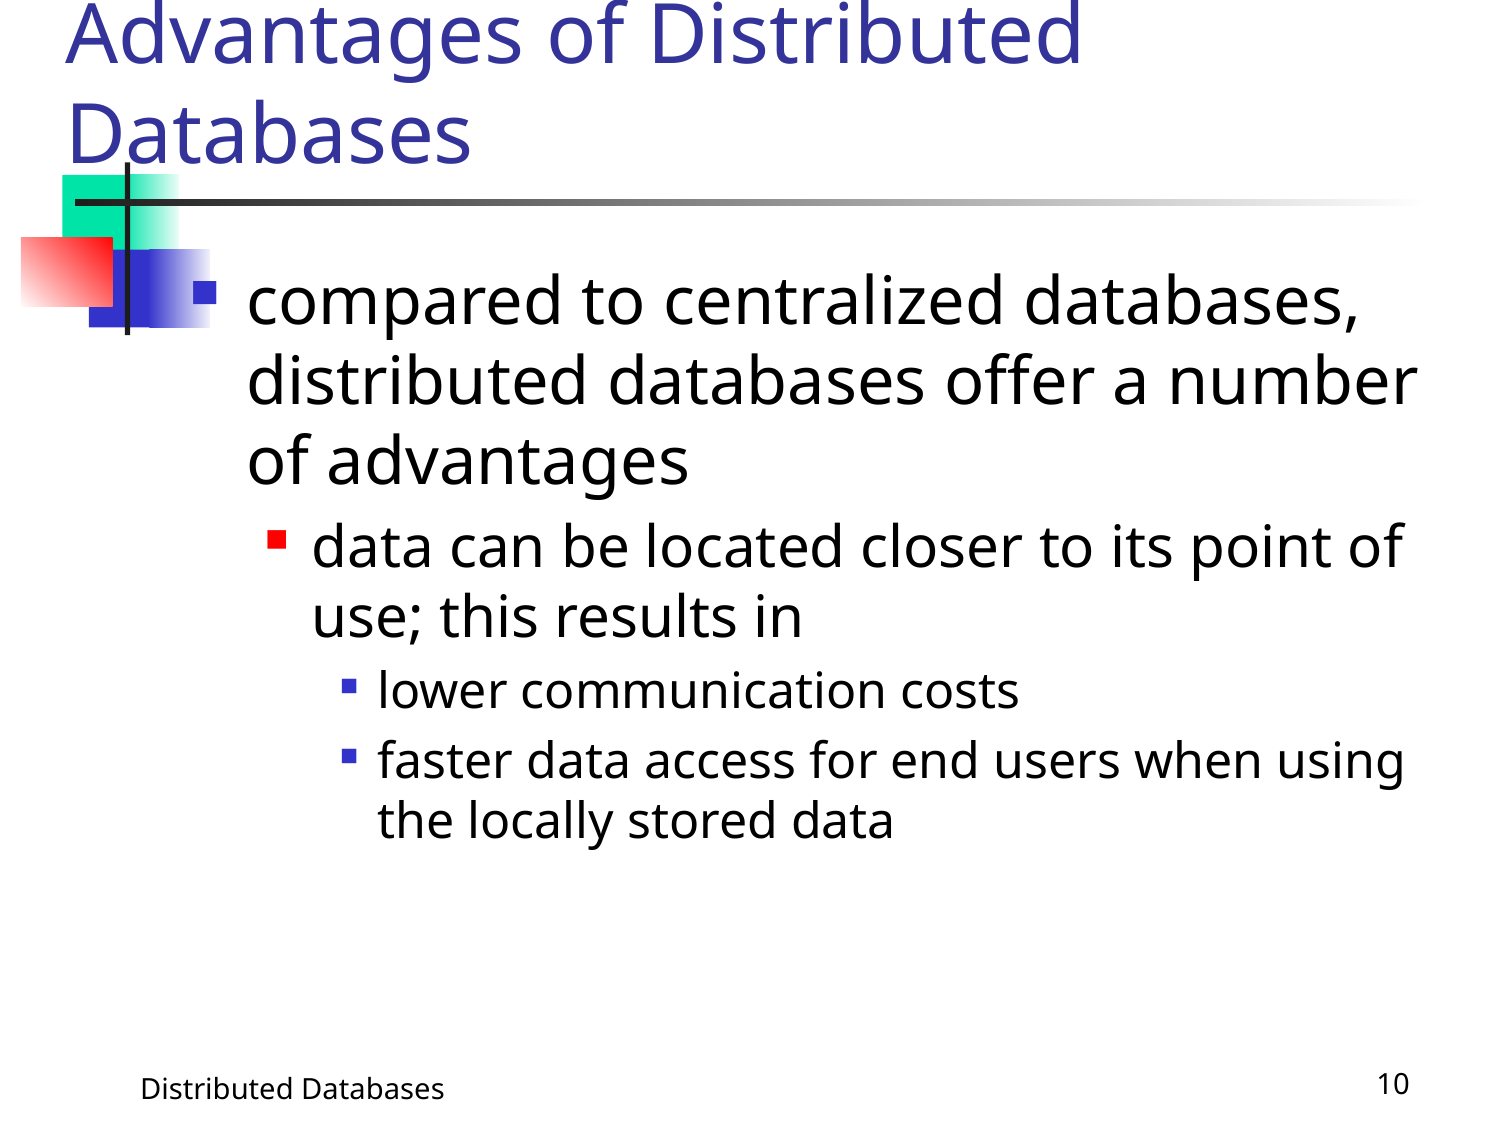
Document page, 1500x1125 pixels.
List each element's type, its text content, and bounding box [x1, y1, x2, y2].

footer Distributed Databases [124, 1037, 751, 1113]
title Advantages of Distributed Databases [49, 0, 1467, 188]
list compared to centralized databases, distributed databases offer a number of advantages data can be located closer to its point of use; this results in lower communication costs faster data access for end users when using the locally stored data [174, 249, 1451, 976]
slide_number 10 [1112, 1037, 1426, 1113]
